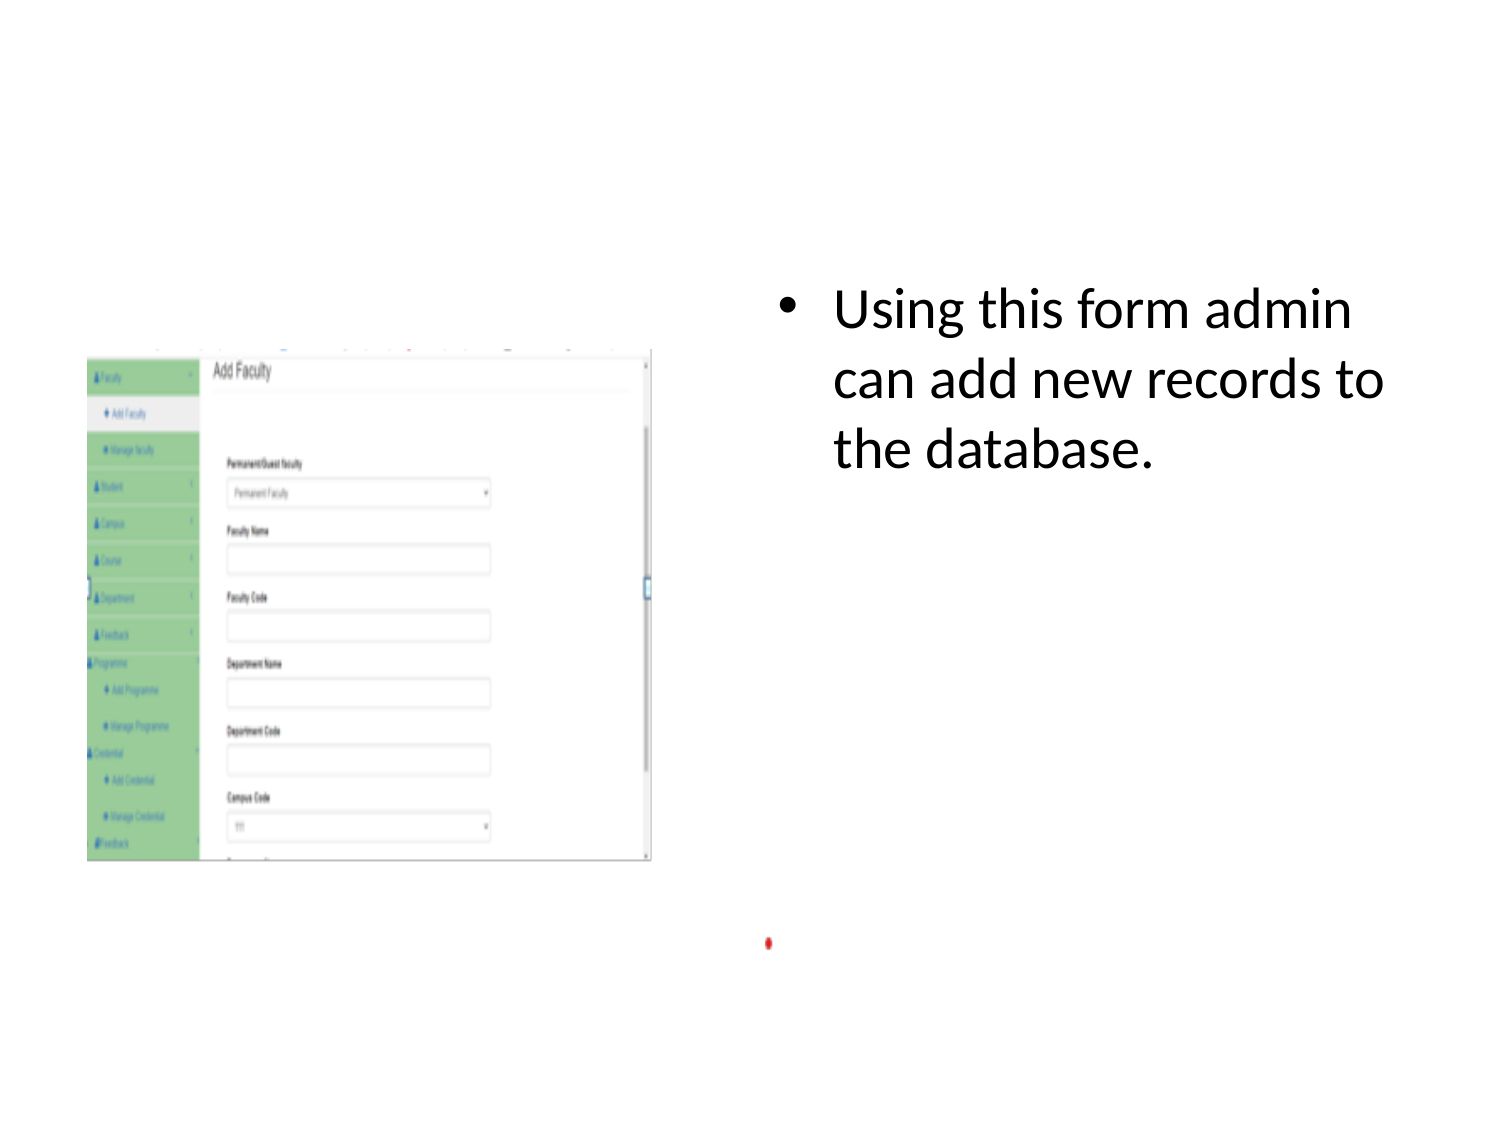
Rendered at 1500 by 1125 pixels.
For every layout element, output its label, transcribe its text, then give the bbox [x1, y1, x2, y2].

list Using this form admin can add new records to the database. [762, 262, 1425, 1005]
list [86, 349, 774, 953]
